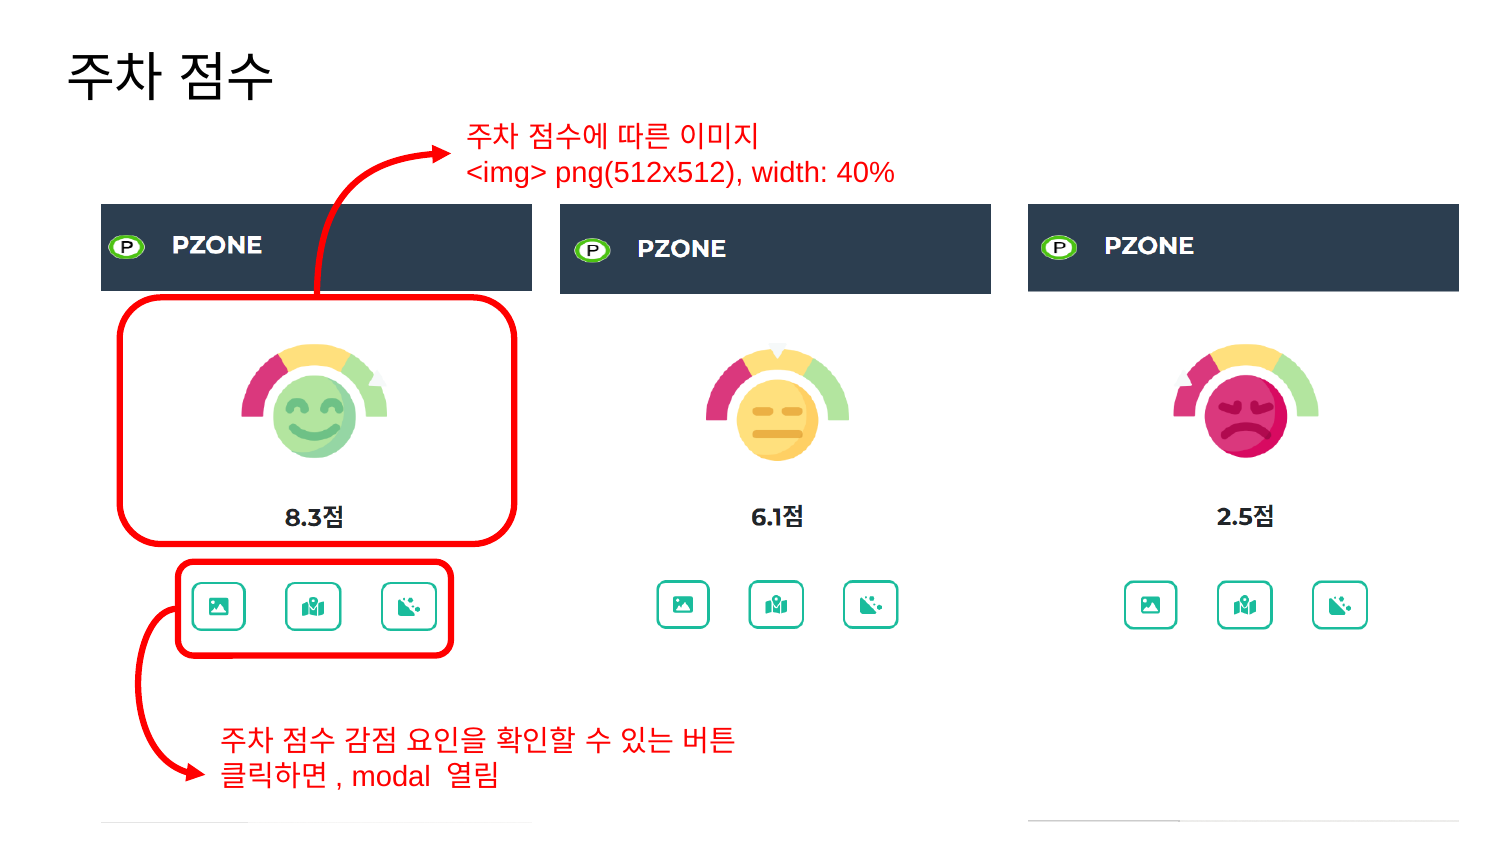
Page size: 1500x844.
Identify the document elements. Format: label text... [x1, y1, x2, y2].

picture [100, 204, 532, 823]
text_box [312, 158, 456, 293]
picture [560, 204, 991, 809]
picture [1028, 204, 1459, 823]
text_box 주차 점수에 따른 이미지 <img> png(512x512), width: 40% [451, 123, 980, 204]
text_box 주차 점수 감점 요인을 확인할 수 있는 버튼 클릭하면, modal 열림 [205, 707, 824, 843]
title 주차 점수 [51, 28, 1449, 123]
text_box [177, 608, 206, 776]
